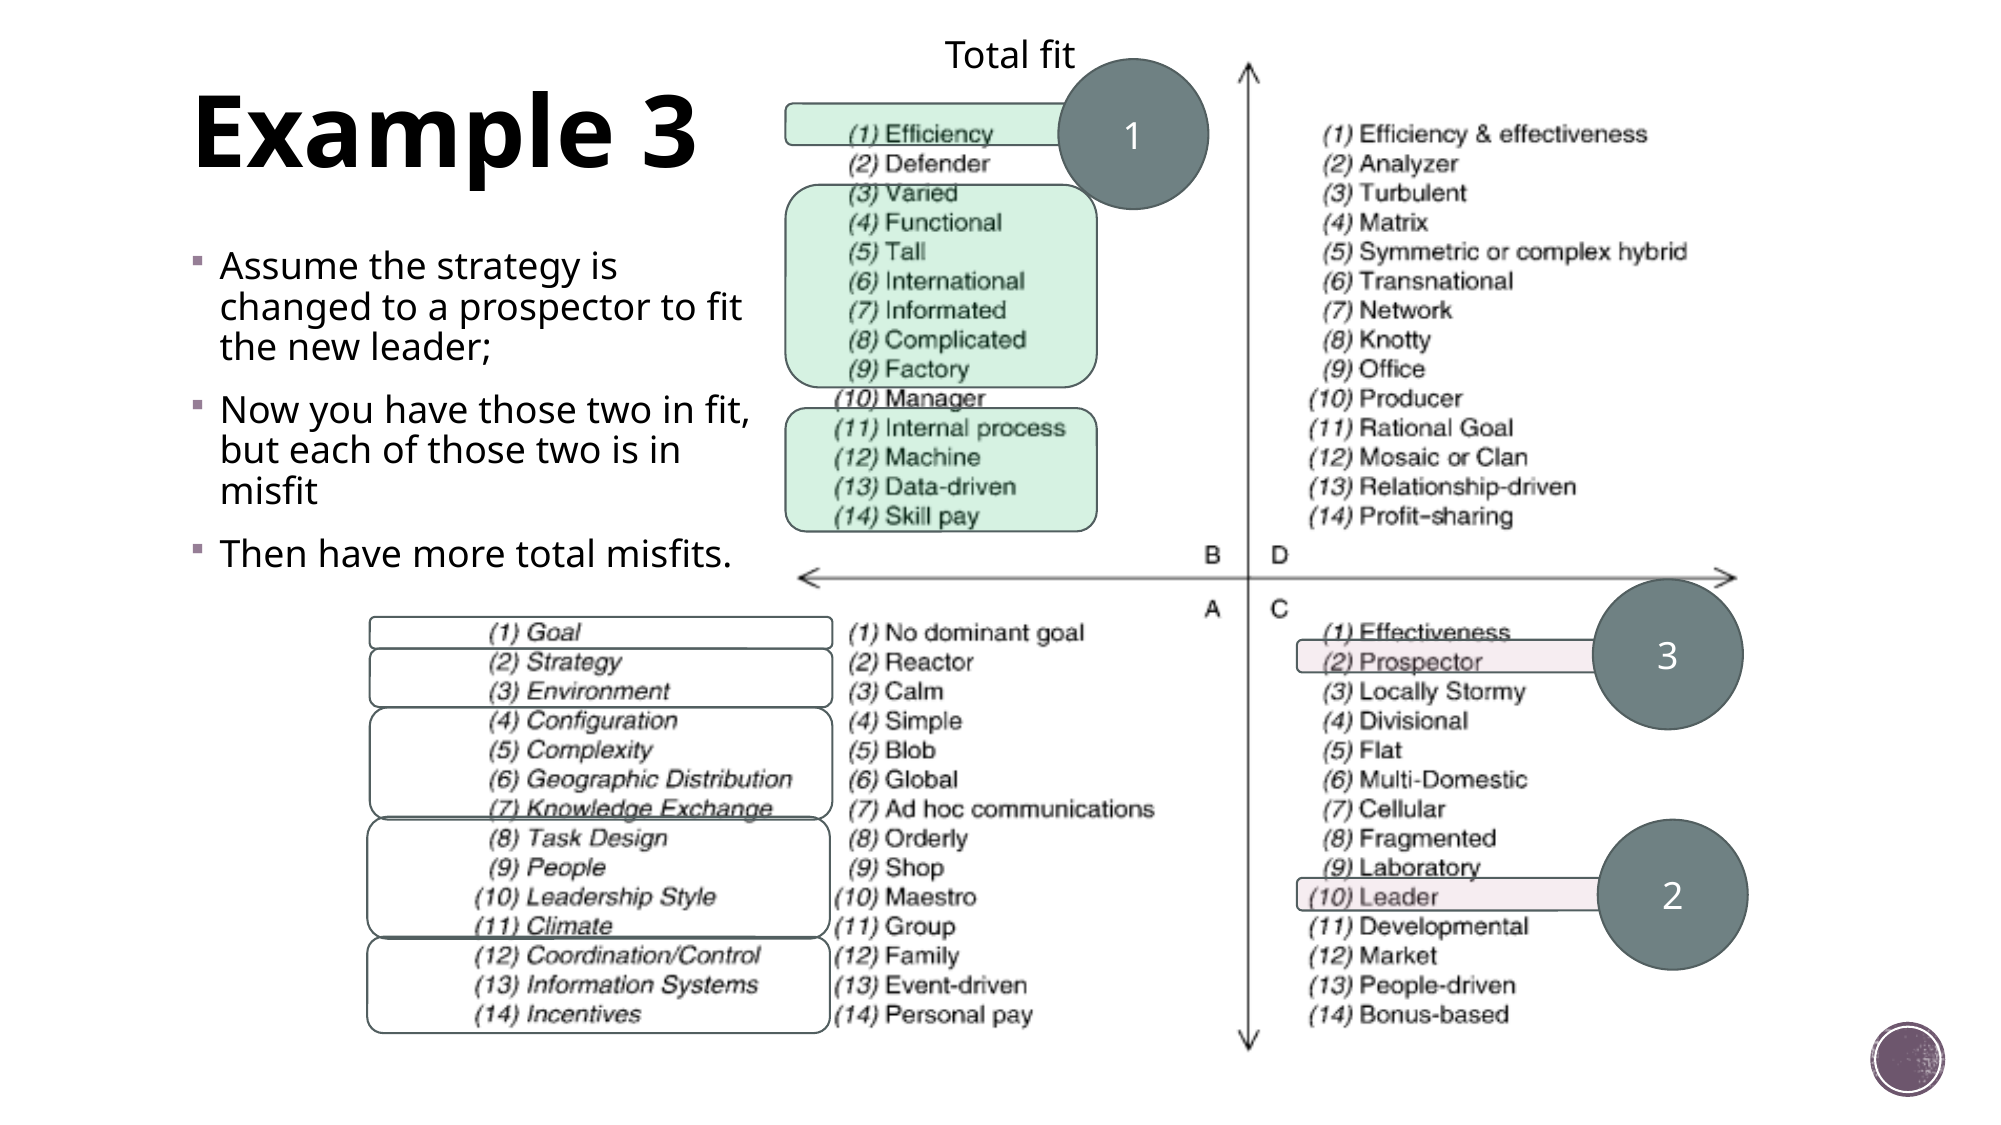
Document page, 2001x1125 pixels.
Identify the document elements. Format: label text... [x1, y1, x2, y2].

list Assume the strategy is changed to a prospector to fit the new leader; Now you have those two in fit, but each of those two is in misfit Then have more total misfits. [175, 239, 401, 589]
text_box [368, 706, 401, 818]
text_box [368, 615, 401, 650]
text_box [368, 647, 401, 708]
text_box [366, 935, 401, 1035]
title Example 3 [175, 3, 401, 239]
text_box [366, 815, 401, 937]
picture [402, 0, 1843, 1091]
